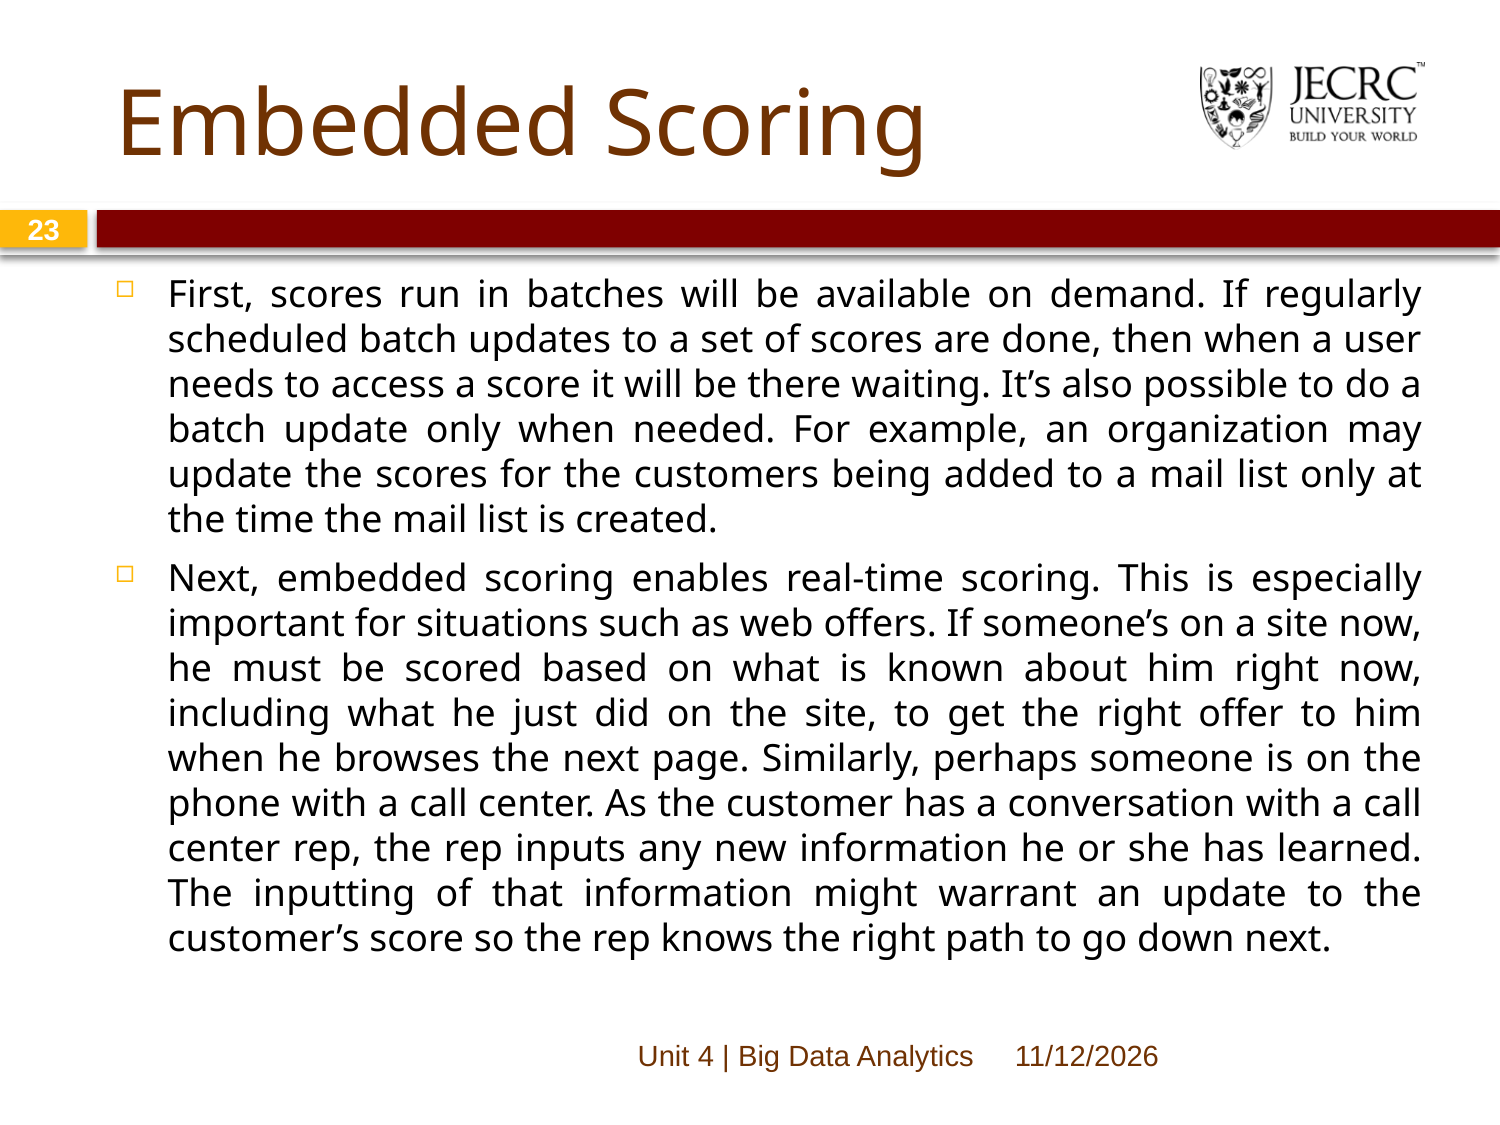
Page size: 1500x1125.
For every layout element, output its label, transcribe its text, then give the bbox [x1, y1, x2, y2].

footer Unit 4 | Big Data Analytics [99, 1024, 990, 1085]
slide_number 23 [0, 208, 88, 249]
list First, scores run in batches will be available on demand. If regularly scheduled batch updates to a set of scores are done, then when a user needs to access a score it will be there waiting. It’s also possible to do a batch update only when needed. For example, an organization may update the scores for the customers being added to a mail list only at the time the mail list is created. Next, embedded scoring enables real-time scoring. This is especially important for situations such as web offers. If someone’s on a site now, he must be scored based on what is known about him right now, including what he just did on the site, to get the right offer to him when he browses the next page. Similarly, perhaps someone is on the phone with a call center. As the customer has a conversation with a call center rep, the rep inputs any new information he or she has learned. The inputting of that information might warrant an update to the customer’s score so the rep knows the right path to go down next. [100, 262, 1438, 1000]
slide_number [999, 1025, 1438, 1085]
picture [1199, 62, 1425, 151]
title Embedded Scoring [100, 37, 1438, 200]
